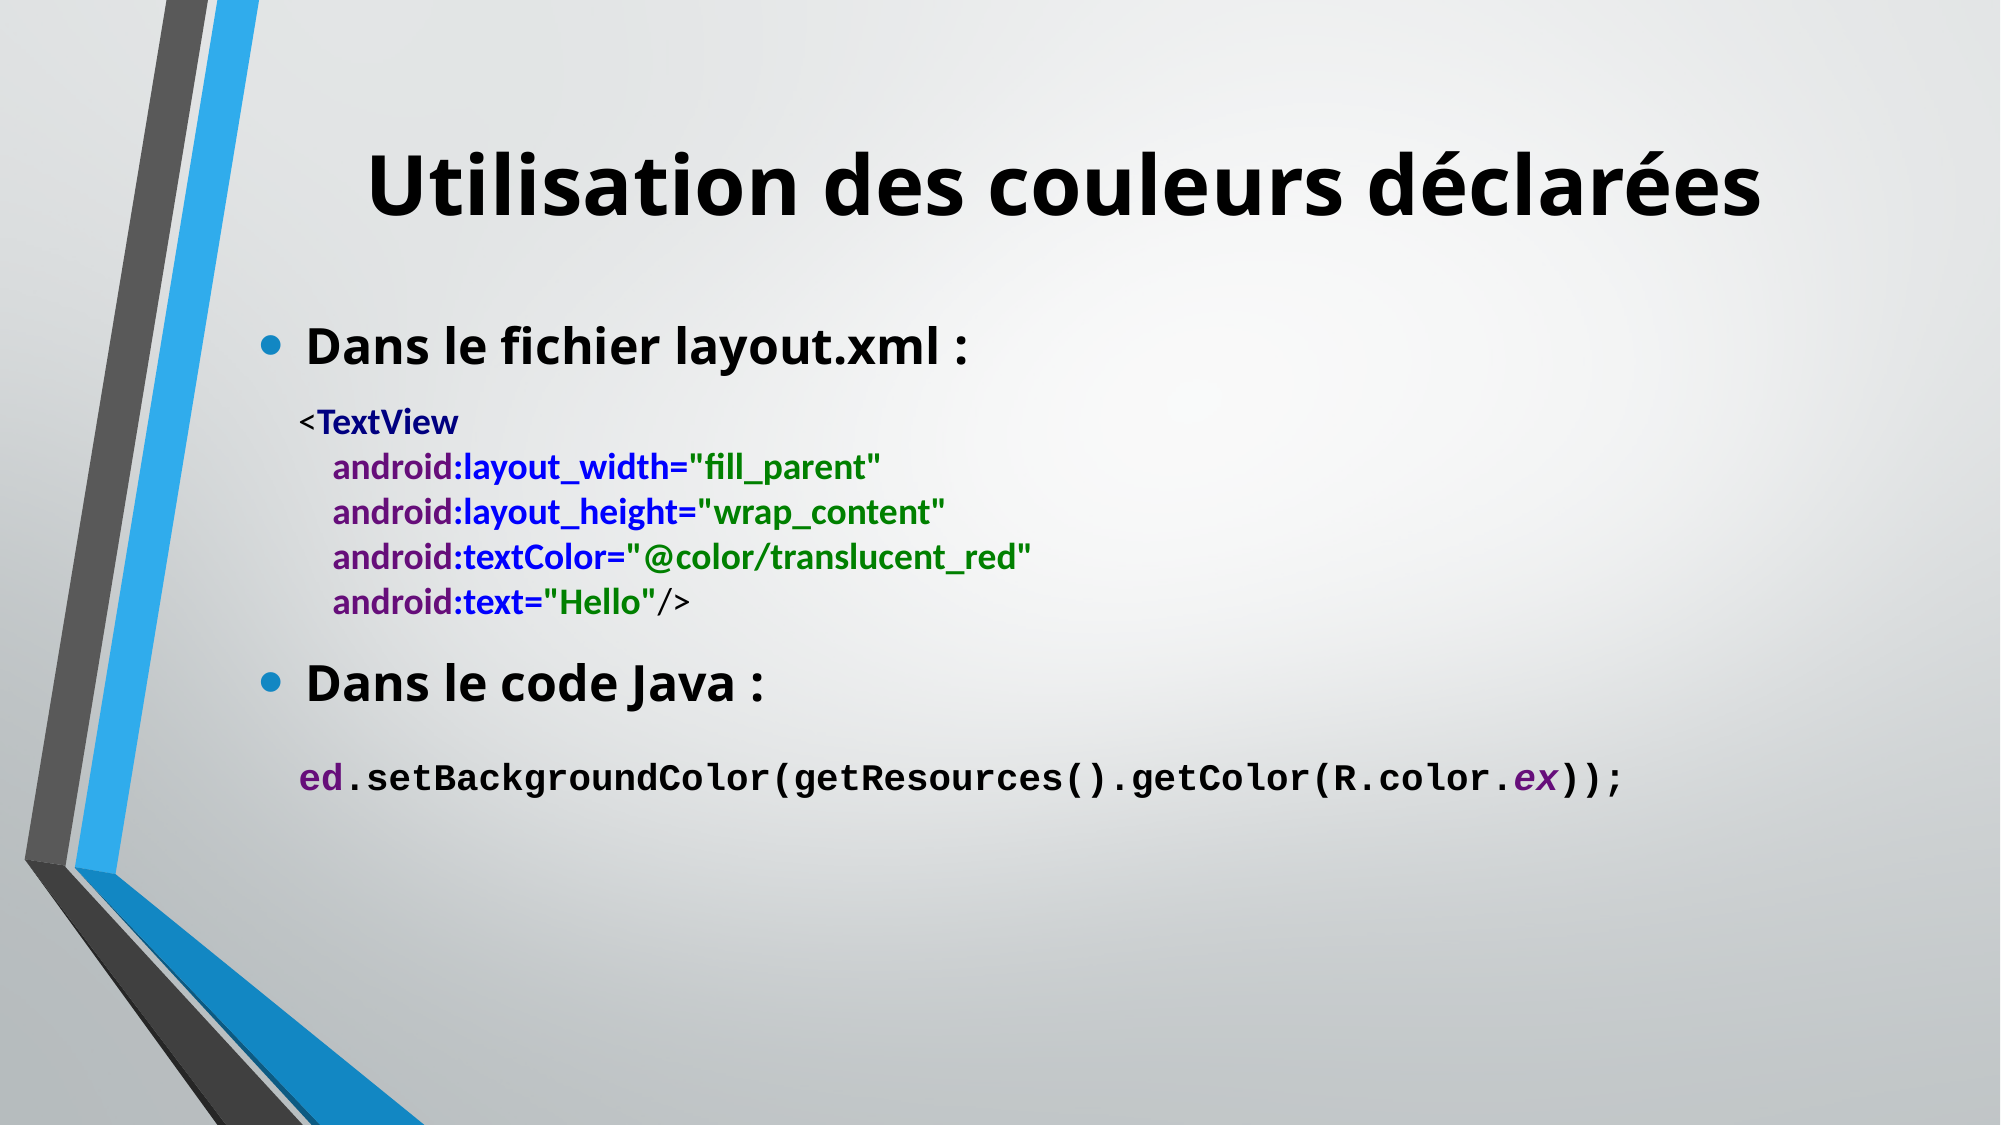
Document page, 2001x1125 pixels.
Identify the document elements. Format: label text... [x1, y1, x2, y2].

text_box <TextView android:layout_width="fill_parent" android:layout_height="wrap_content" android:textColor="@color/translucent_red" android:text="Hello"/> [283, 389, 1749, 630]
title Utilisation des couleurs déclarées [243, 112, 1887, 252]
text_box ed.setBackgroundColor(getResources().getColor(R.color.ex)); [283, 745, 1675, 851]
list Dans le fichier layout.xml : Dans le code Java : [243, 276, 1887, 950]
